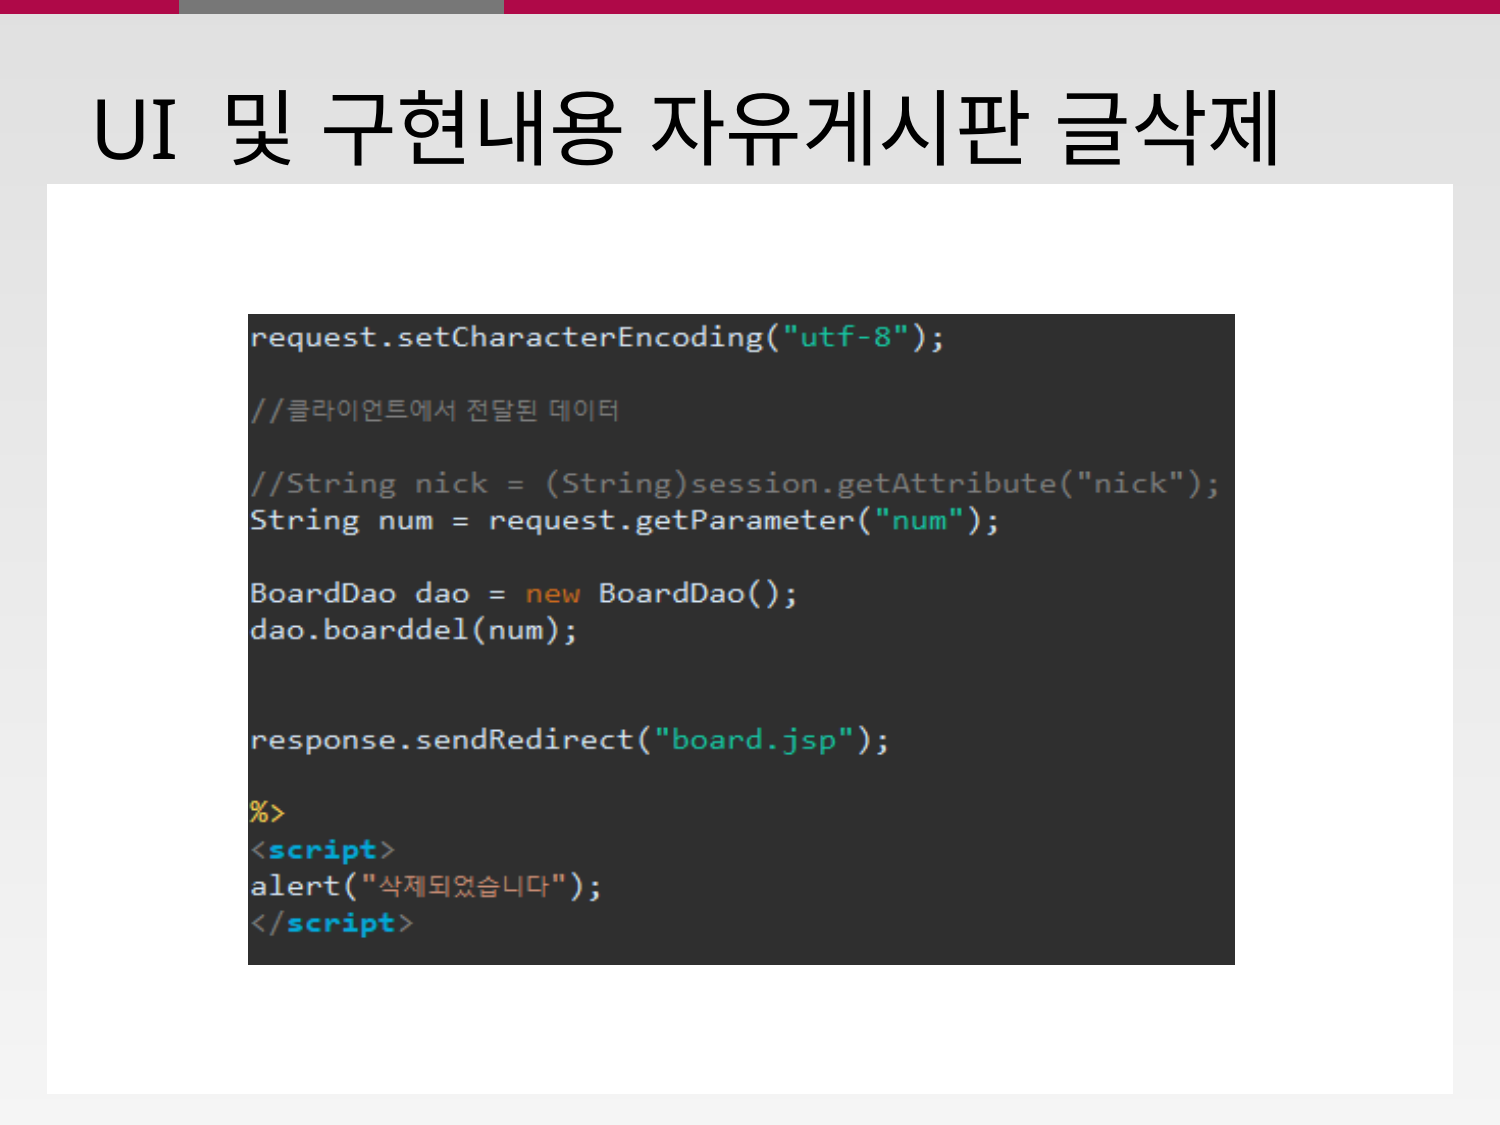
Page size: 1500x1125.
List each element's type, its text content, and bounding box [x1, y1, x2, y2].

title UI 및 구현내용 자유게시판 글삭제 [75, 50, 1425, 183]
picture [46, 183, 1454, 1096]
